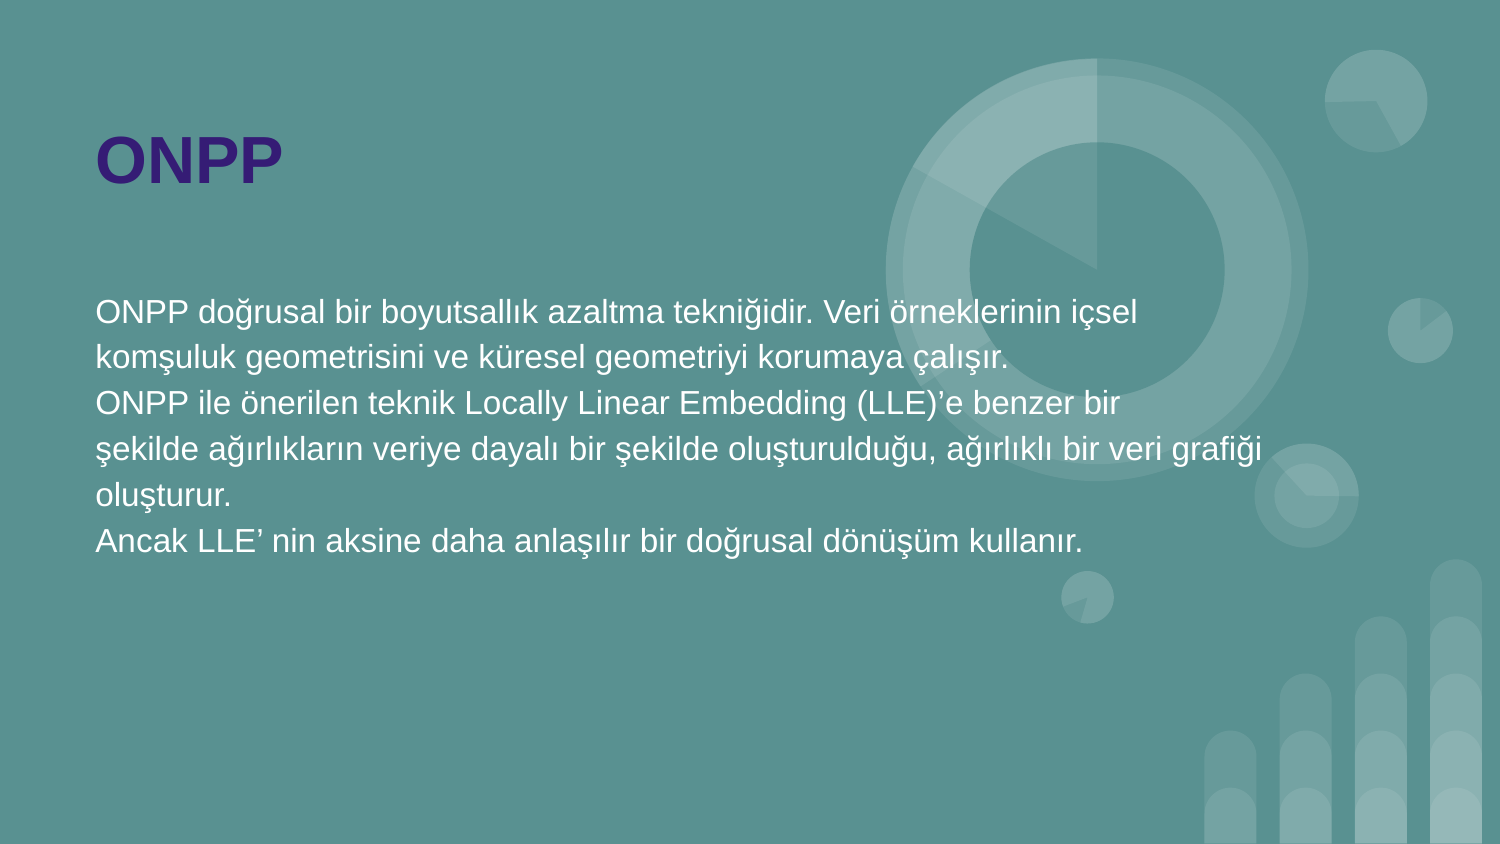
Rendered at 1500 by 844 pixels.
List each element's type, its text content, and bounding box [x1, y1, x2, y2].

title ONPP [80, 56, 736, 259]
subtitle ONPP doğrusal bir boyutsallık azaltma tekniğidir. Veri örneklerinin içsel komşuluk geometrisini ve küresel geometriyi korumaya çalışır. ONPP ile önerilen teknik Locally Linear Embedding (LLE)’e benzer bir şekilde ağırlıkların veriye dayalı bir şekilde oluşturulduğu, ağırlıklı bir veri grafiği oluşturur. Ancak LLE’ nin aksine daha anlaşılır bir doğrusal dönüşüm kullanır. [80, 268, 1301, 601]
